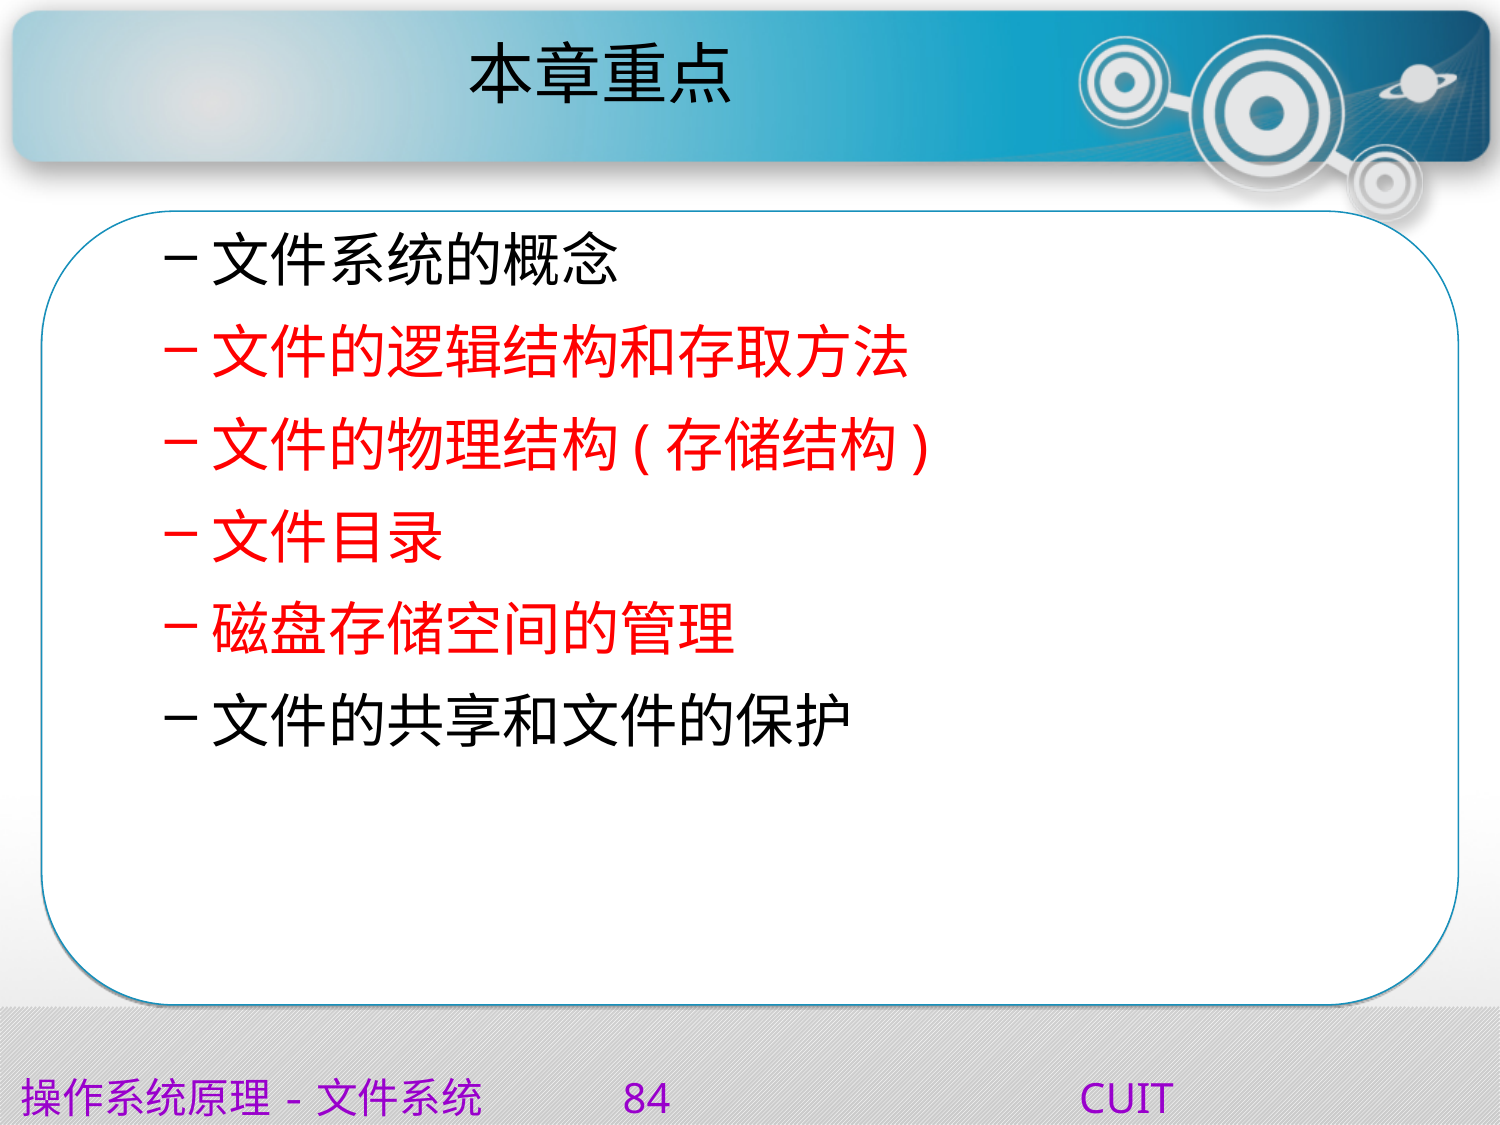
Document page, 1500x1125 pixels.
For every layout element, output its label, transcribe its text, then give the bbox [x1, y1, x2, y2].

title 本章重点 [75, 24, 1128, 212]
picture [0, 0, 1500, 1006]
list 文件系统的概念 文件的逻辑结构和存取方法 文件的物理结构(存储结构) 文件目录 磁盘存储空间的管理 文件的共享和文件的保护 [75, 224, 1425, 1005]
